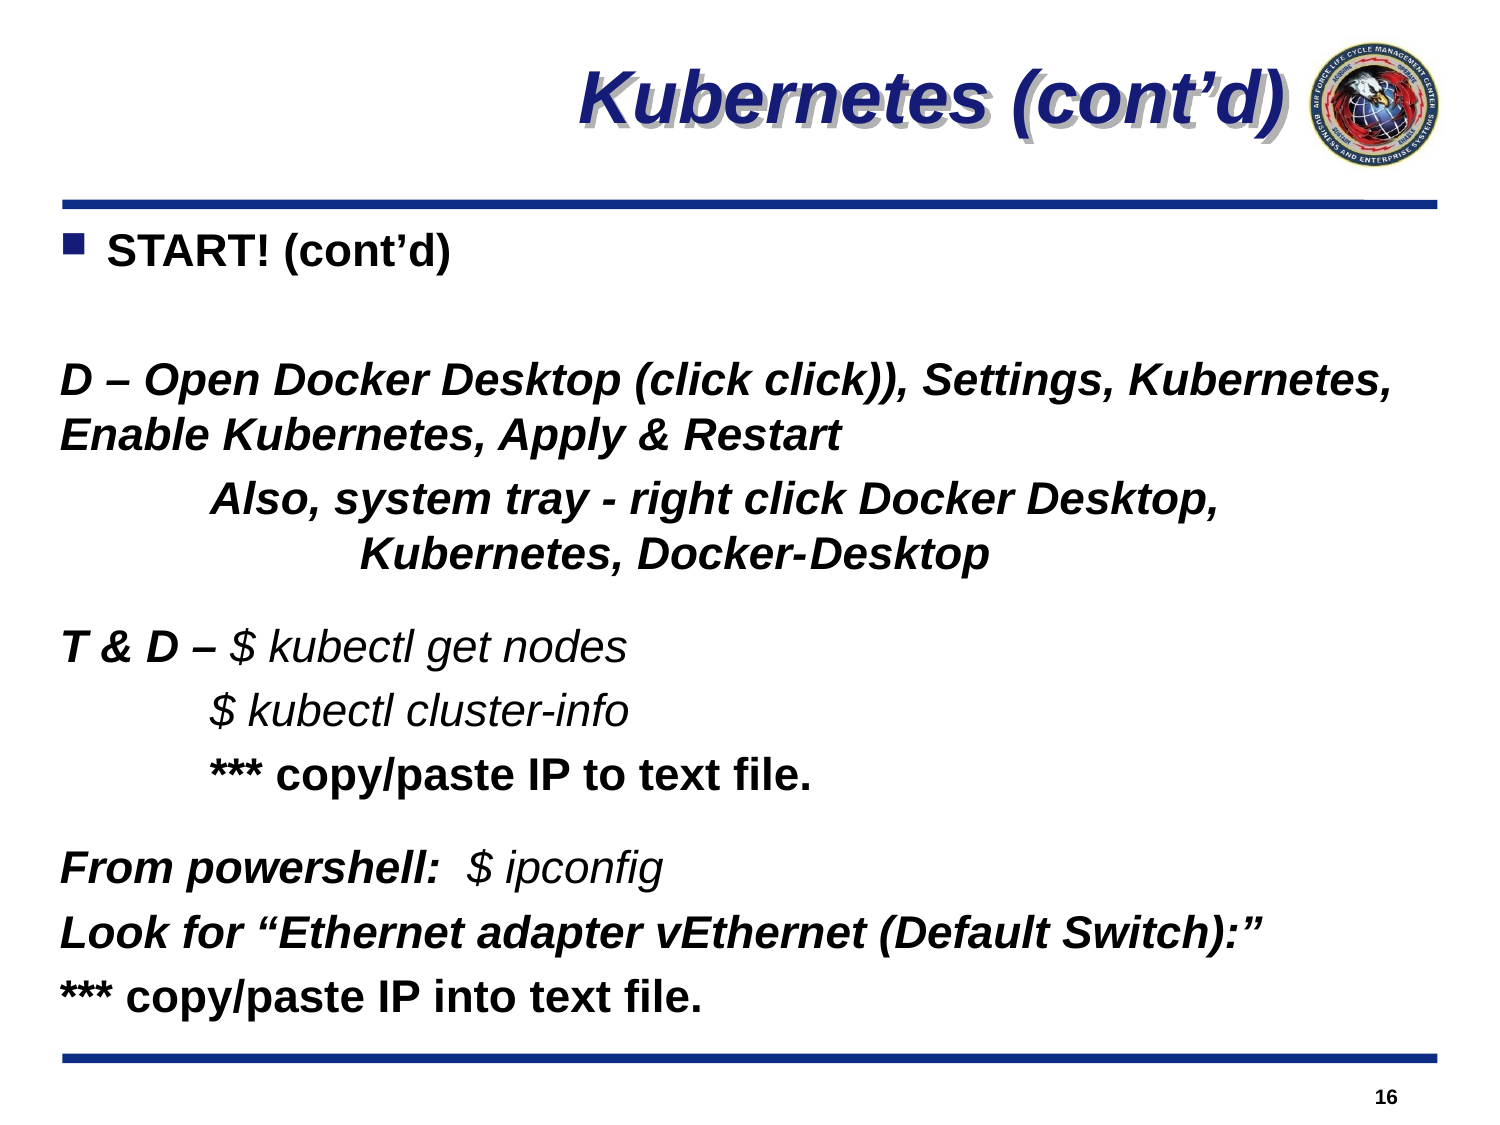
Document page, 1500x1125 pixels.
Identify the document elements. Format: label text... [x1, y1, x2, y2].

text_box Kubernetes (cont’d) [173, 0, 1302, 188]
text_box START! (cont’d) D – Open Docker Desktop (click click)), Settings, Kubernetes, Enable Kubernetes, Apply & Restart Also, system tray - right click Docker Desktop, Kubernetes, Docker- Desktop T & D – $ kubectl get nodes $ kubectl cluster-info *** copy/paste IP to text file. From powershell: $ ipconfig Look for “Ethernet adapter vEthernet (Default Switch):” *** copy/paste IP into text file. [45, 213, 1445, 1045]
picture [1306, 38, 1445, 173]
